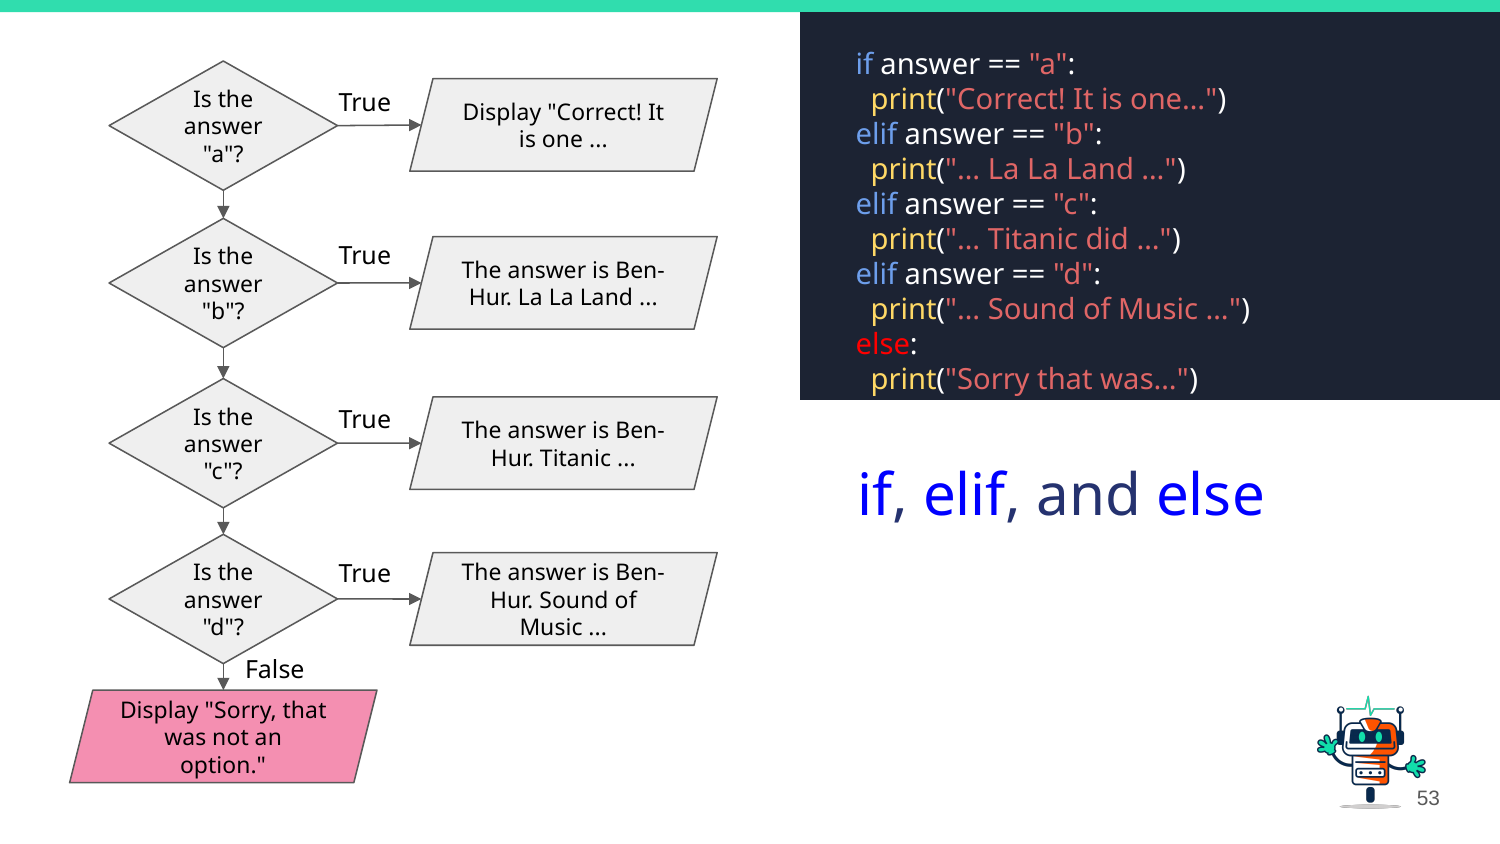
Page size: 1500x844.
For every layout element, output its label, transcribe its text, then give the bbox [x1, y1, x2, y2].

text_box True [319, 225, 410, 265]
text_box Display "Sorry, that was not an option." [69, 690, 377, 783]
text_box The answer is Ben-Hur. La La Land ... [409, 236, 718, 330]
text_box Display "Correct! It is one ... [409, 78, 718, 172]
text_box True [319, 71, 410, 112]
text_box if answer == "a": print("Correct! It is one…") elif answer == "b": print("… La La Land …") elif answer == "c": print("… Titanic did …") elif answer == "d": print("… Sound of Music …") else: print("Sorry that was…") [840, 30, 1455, 363]
picture [1309, 687, 1435, 812]
text_box True [319, 388, 410, 429]
text_box Is the answer "b"? [109, 219, 337, 348]
text_box The answer is Ben-Hur. Titanic ... [409, 396, 718, 490]
slide_number 53 [1364, 764, 1455, 830]
text_box Is the answer "a"? [109, 61, 337, 191]
text_box [800, 12, 1500, 400]
title if, elif, and else [842, 442, 1441, 536]
text_box Is the answer "d"? [109, 535, 337, 664]
text_box True [319, 543, 410, 583]
text_box The answer is Ben-Hur. Sound of Music ... [409, 552, 718, 646]
text_box False [229, 638, 320, 679]
text_box Is the answer "c"? [109, 380, 337, 508]
